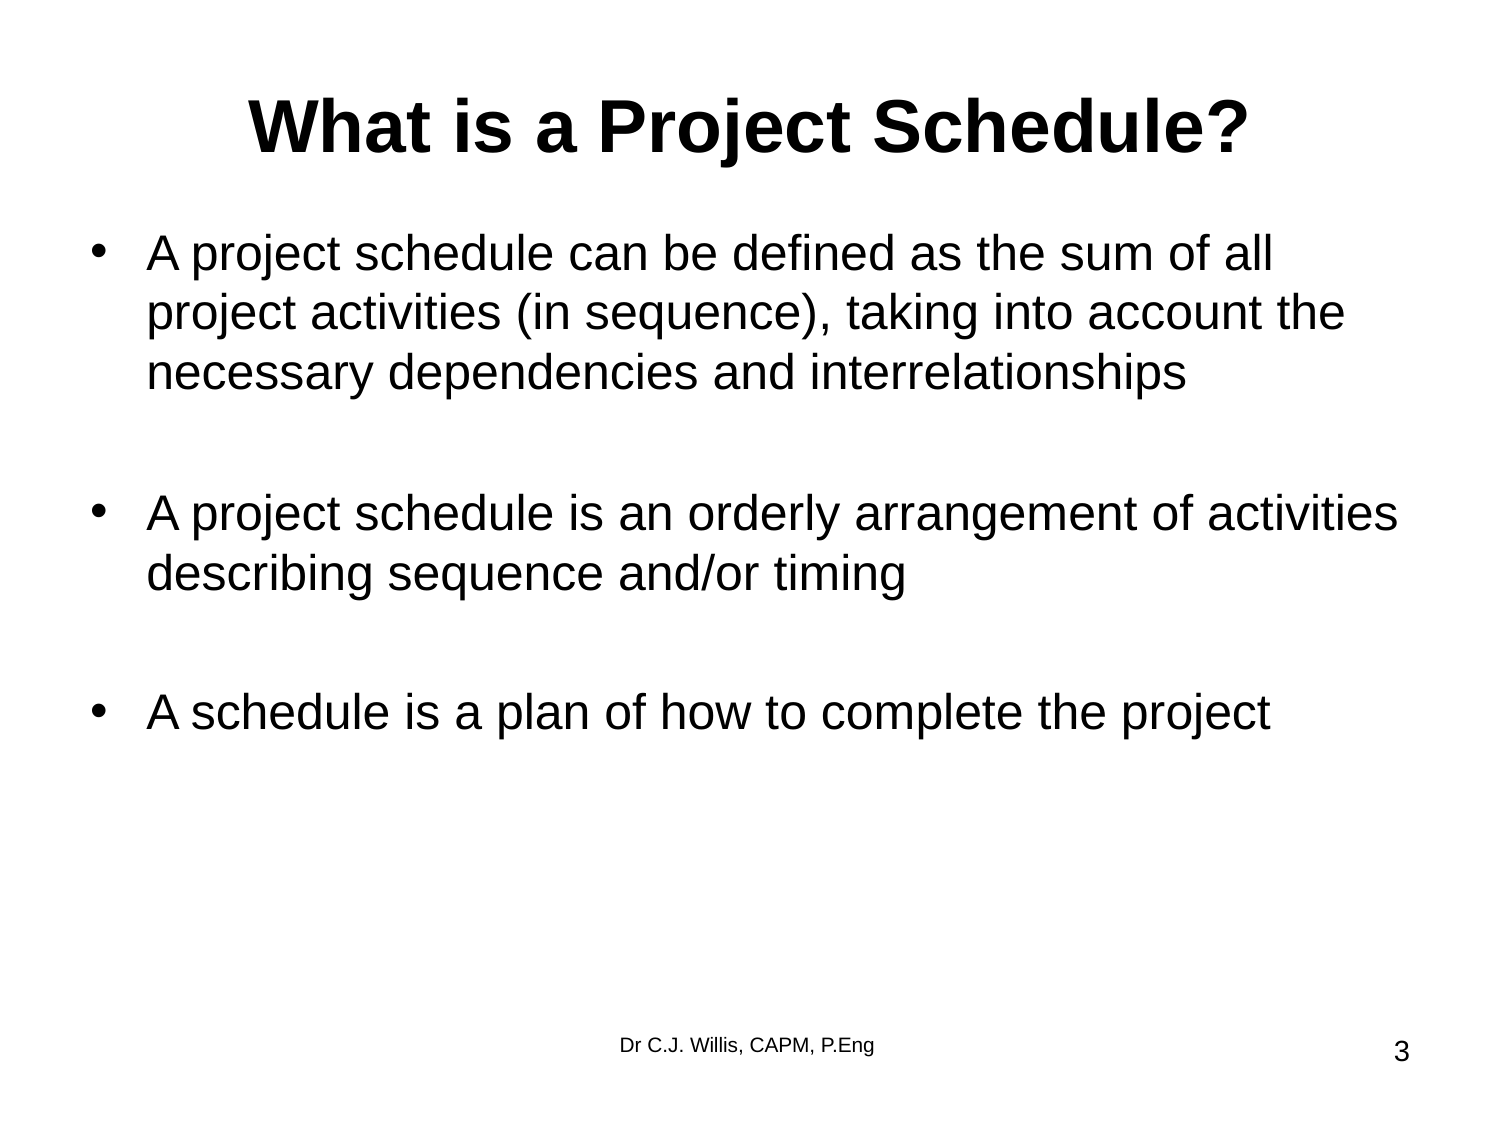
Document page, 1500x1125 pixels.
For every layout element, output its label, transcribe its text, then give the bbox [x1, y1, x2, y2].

text_box Dr C.J. Willis, CAPM, P.Eng [512, 1024, 988, 1103]
title What is a Project Schedule? [75, 45, 1425, 200]
text_box ‹#› [1074, 1024, 1425, 1103]
list A project schedule can be defined as the sum of all project activities (in sequence), taking into account the necessary dependencies and interrelationships A project schedule is an orderly arrangement of activities describing sequence and/or timing A schedule is a plan of how to complete the project [75, 212, 1425, 1005]
